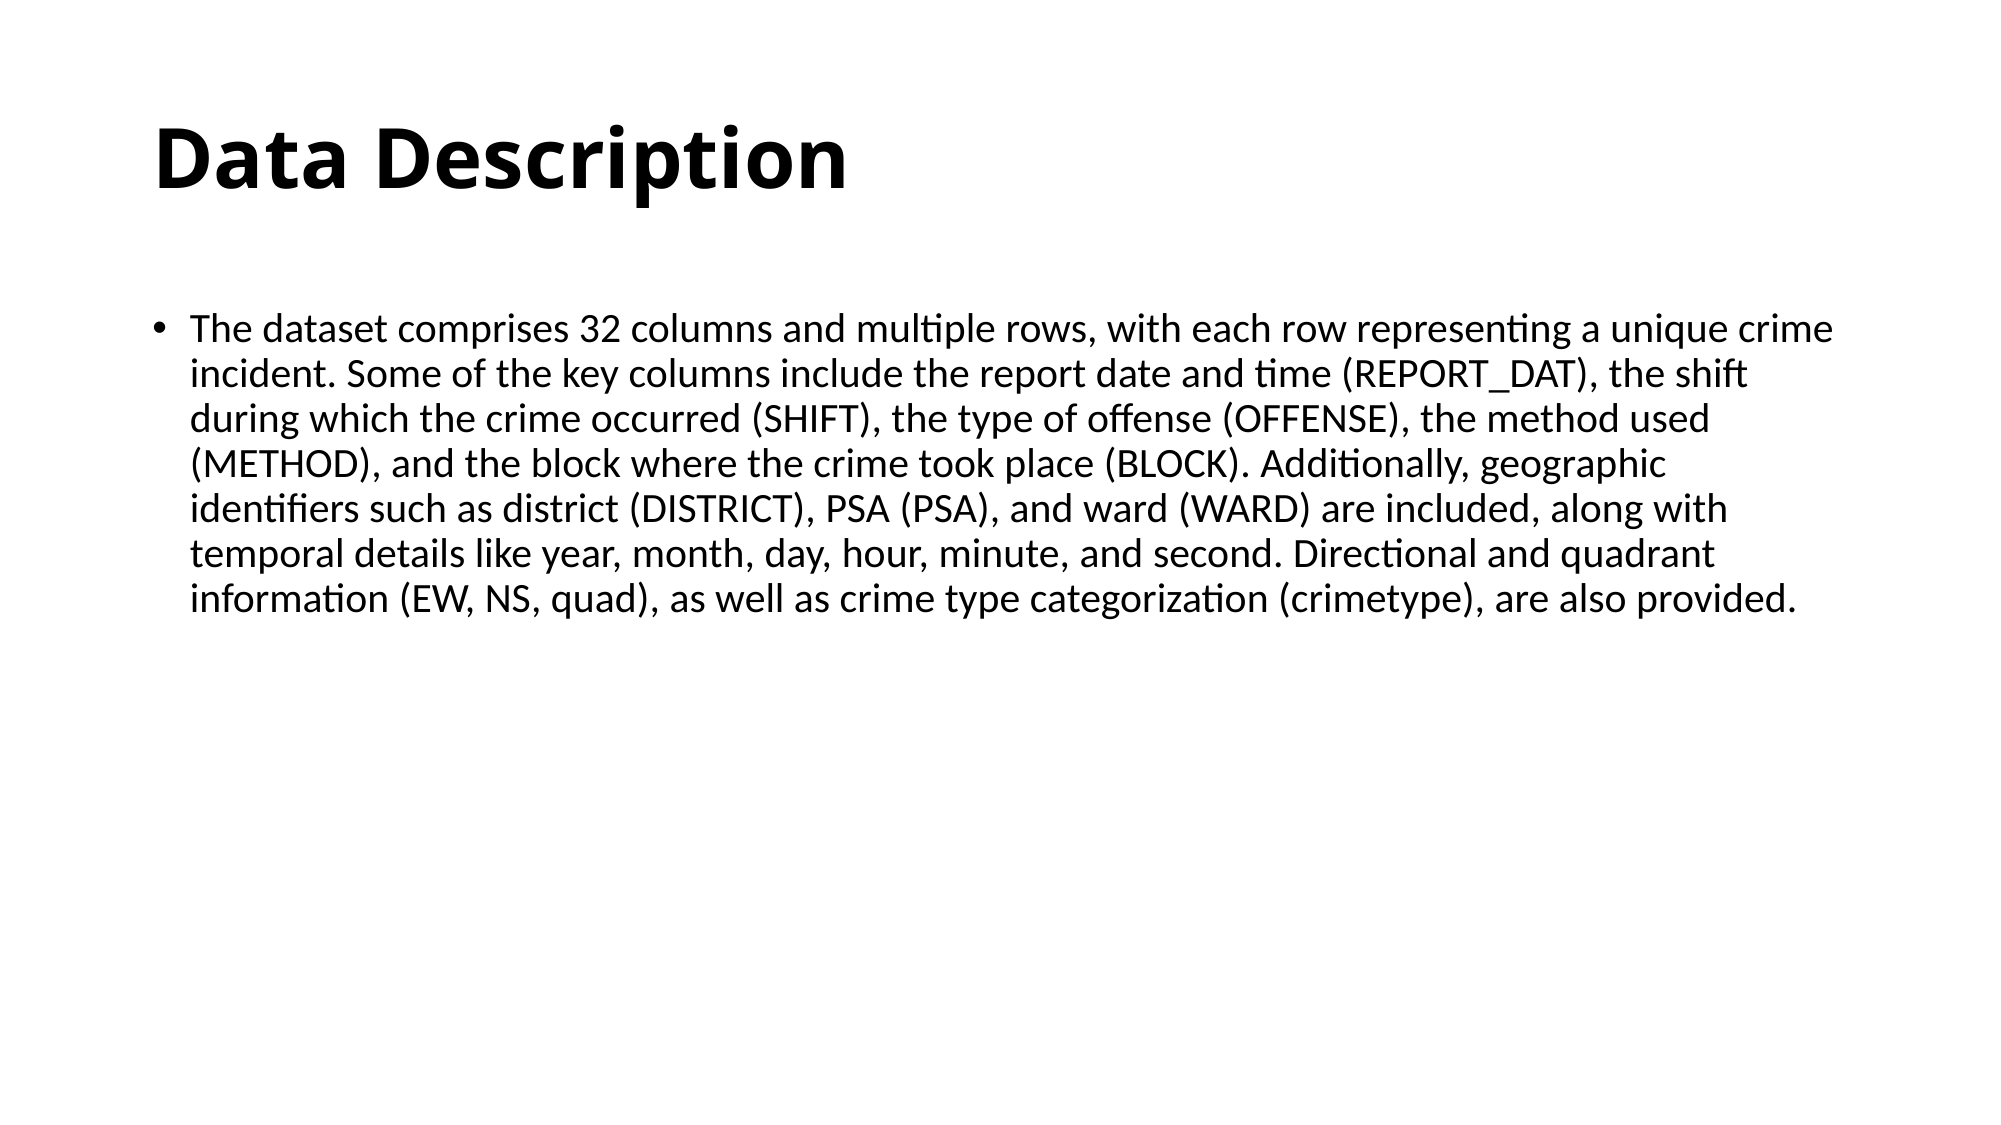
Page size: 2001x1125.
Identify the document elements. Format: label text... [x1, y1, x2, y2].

title Data Description [137, 101, 1863, 222]
list The dataset comprises 32 columns and multiple rows, with each row representing a unique crime incident. Some of the key columns include the report date and time (REPORT_DAT), the shift during which the crime occurred (SHIFT), the type of offense (OFFENSE), the method used (METHOD), and the block where the crime took place (BLOCK). Additionally, geographic identifiers such as district (DISTRICT), PSA (PSA), and ward (WARD) are included, along with temporal details like year, month, day, hour, minute, and second. Directional and quadrant information (EW, NS, quad), as well as crime type categorization (crimetype), are also provided. [137, 299, 1863, 1014]
